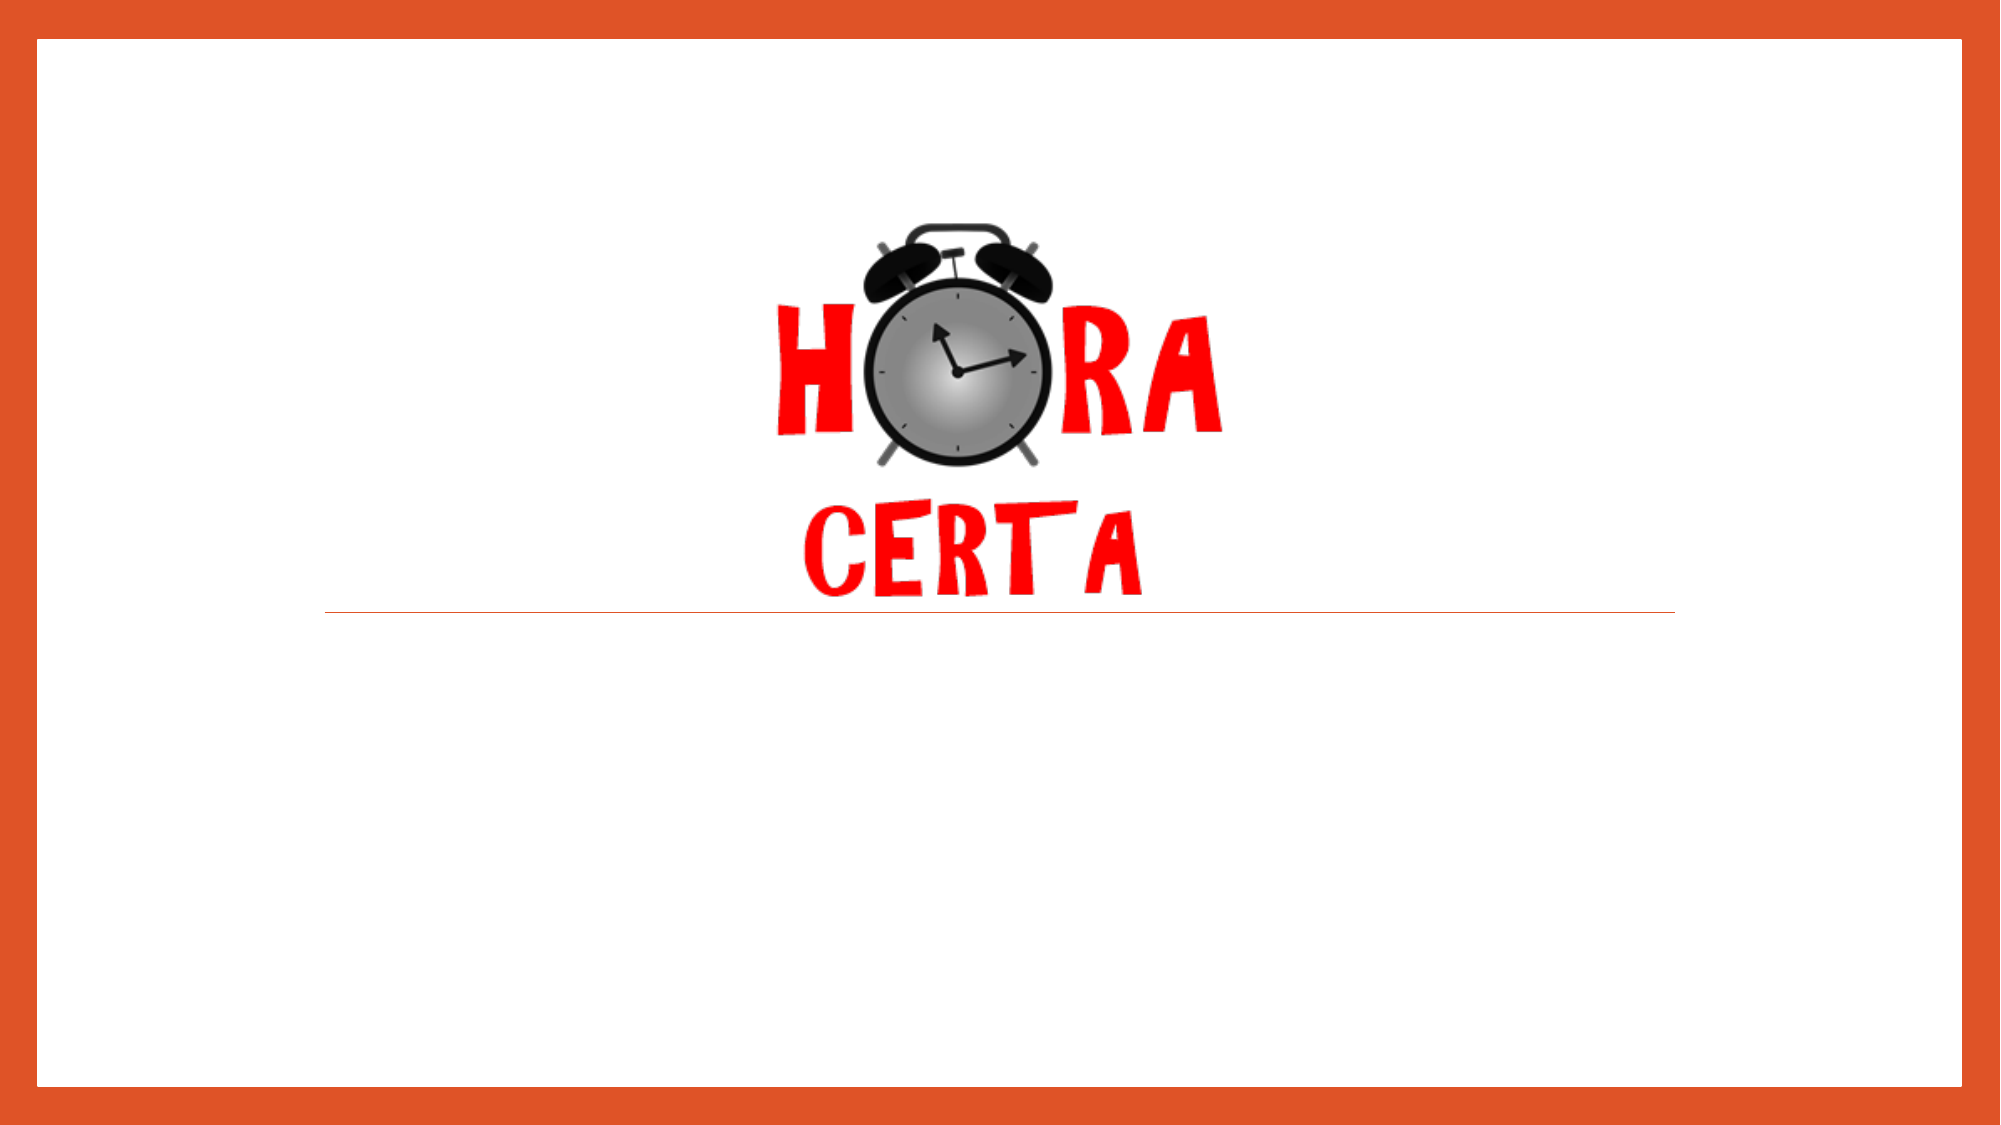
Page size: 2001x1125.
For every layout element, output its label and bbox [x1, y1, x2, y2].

picture [489, 71, 1528, 815]
